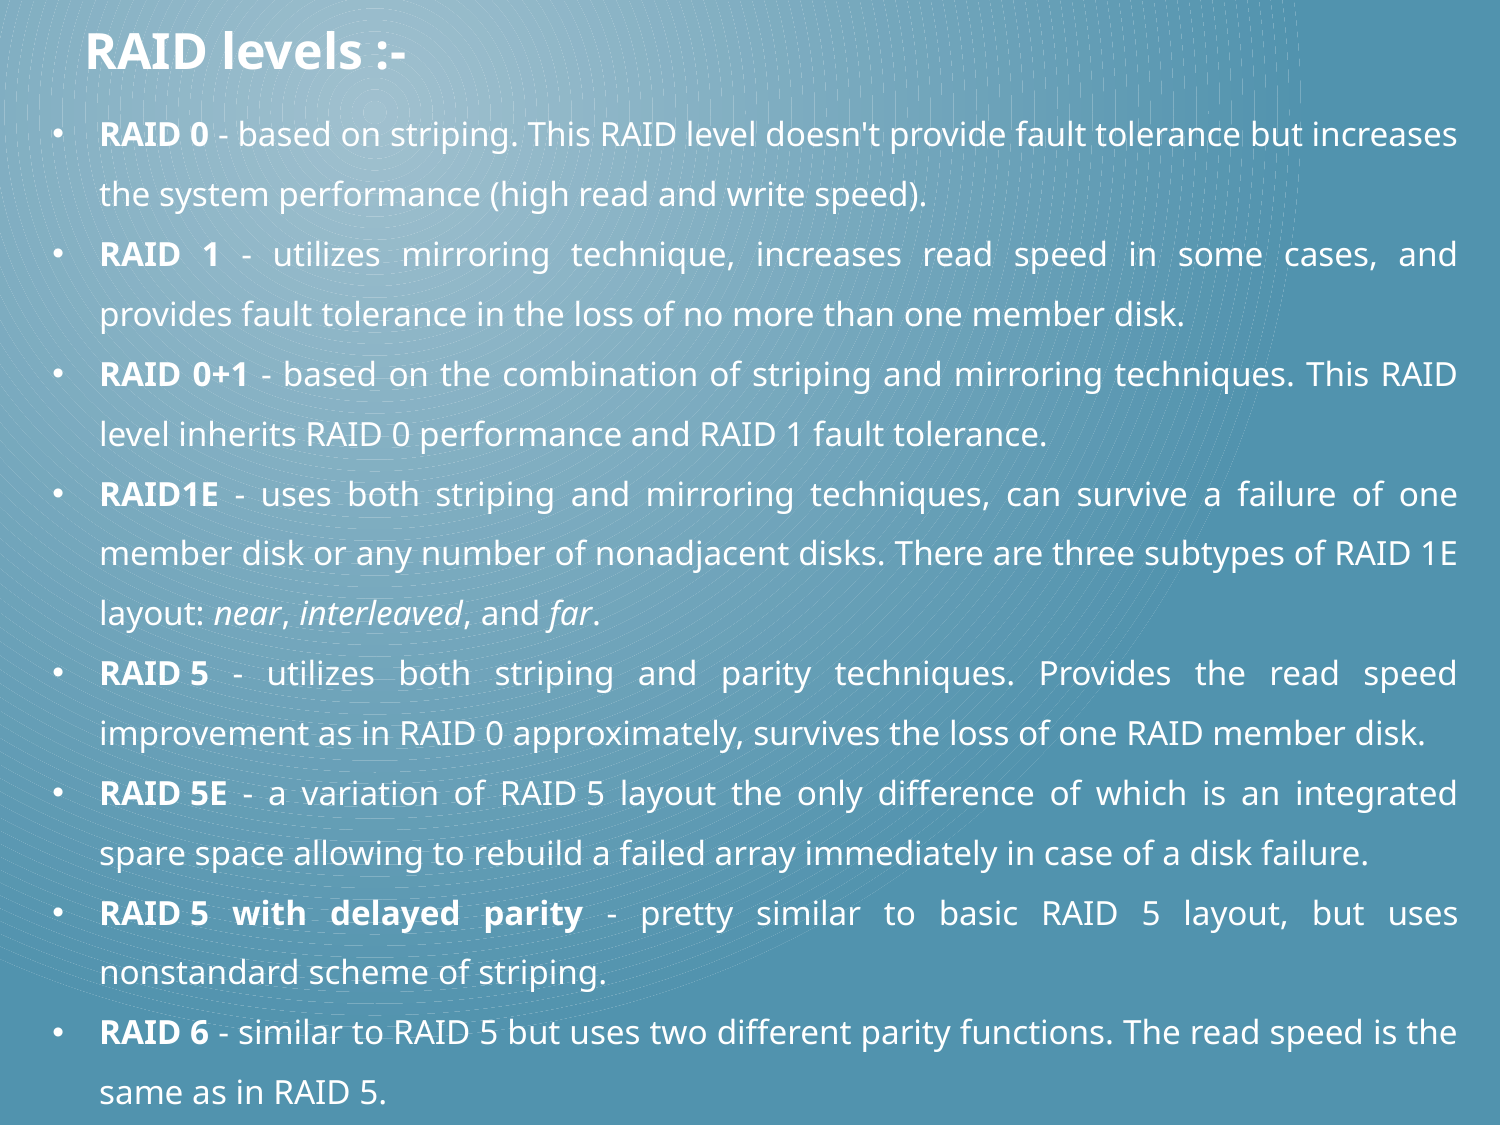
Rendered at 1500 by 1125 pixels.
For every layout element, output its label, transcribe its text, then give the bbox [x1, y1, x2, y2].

text_box RAID 0 - based on striping. This RAID level doesn't provide fault tolerance but increases the system performance (high read and write speed). RAID 1 - utilizes mirroring technique, increases read speed in some cases, and provides fault tolerance in the loss of no more than one member disk. RAID 0+1 - based on the combination of striping and mirroring techniques. This RAID level inherits RAID 0 performance and RAID 1 fault tolerance. RAID1E - uses both striping and mirroring techniques, can survive a failure of one member disk or any number of nonadjacent disks. There are three subtypes of RAID 1E layout: near, interleaved, and far. RAID 5 - utilizes both striping and parity techniques. Provides the read speed improvement as in RAID 0 approximately, survives the loss of one RAID member disk. RAID 5E - a variation of RAID 5 layout the only difference of which is an integrated spare space allowing to rebuild a failed array immediately in case of a disk failure. RAID 5 with delayed parity - pretty similar to basic RAID 5 layout, but uses nonstandard scheme of striping. RAID 6 - similar to RAID 5 but uses two different parity functions. The read speed is the same as in RAID 5. [37, 86, 1475, 1119]
text_box RAID levels :- [69, 12, 435, 88]
